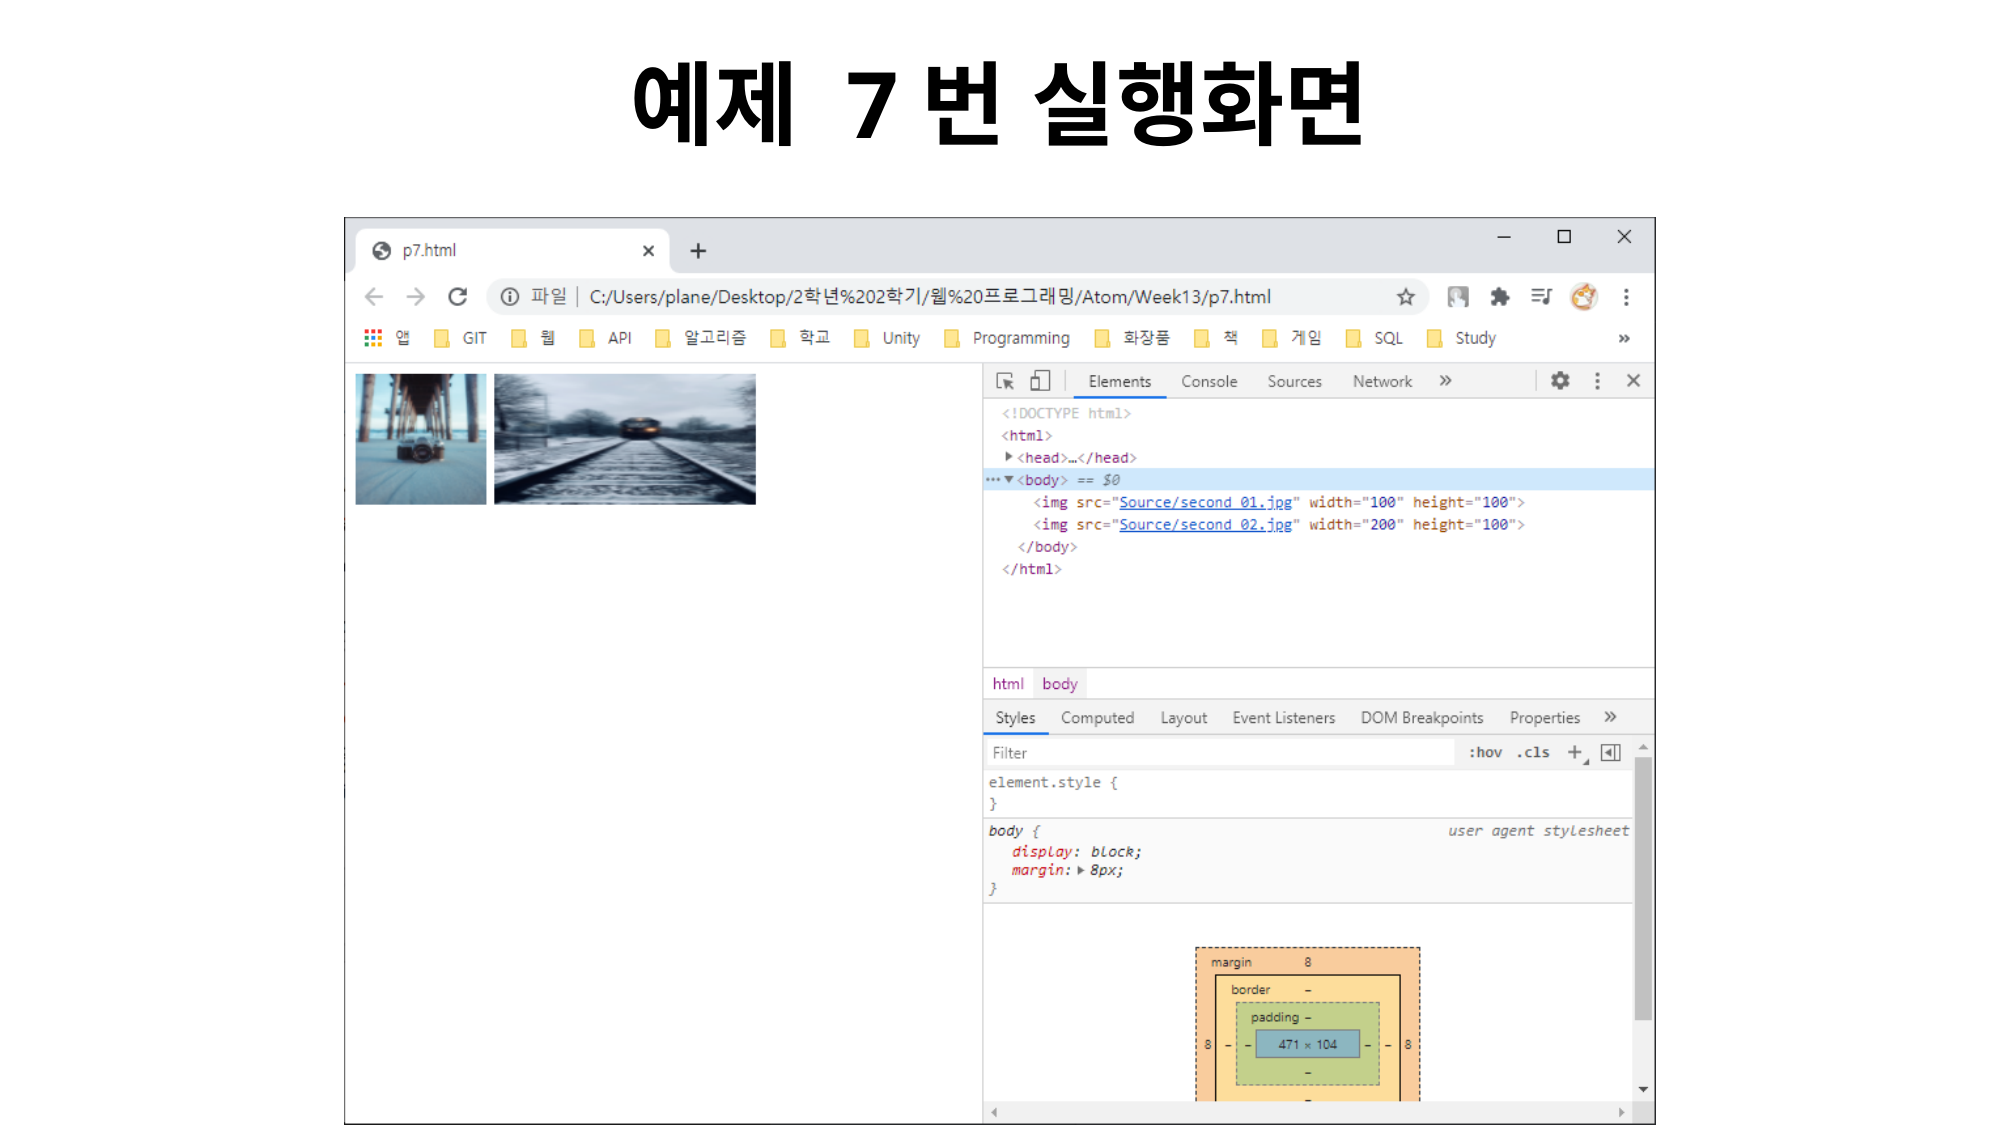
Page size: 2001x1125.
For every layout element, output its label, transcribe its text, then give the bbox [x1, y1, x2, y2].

picture [344, 217, 1656, 1125]
title 예제 7번 실행화면 [137, 0, 1863, 218]
